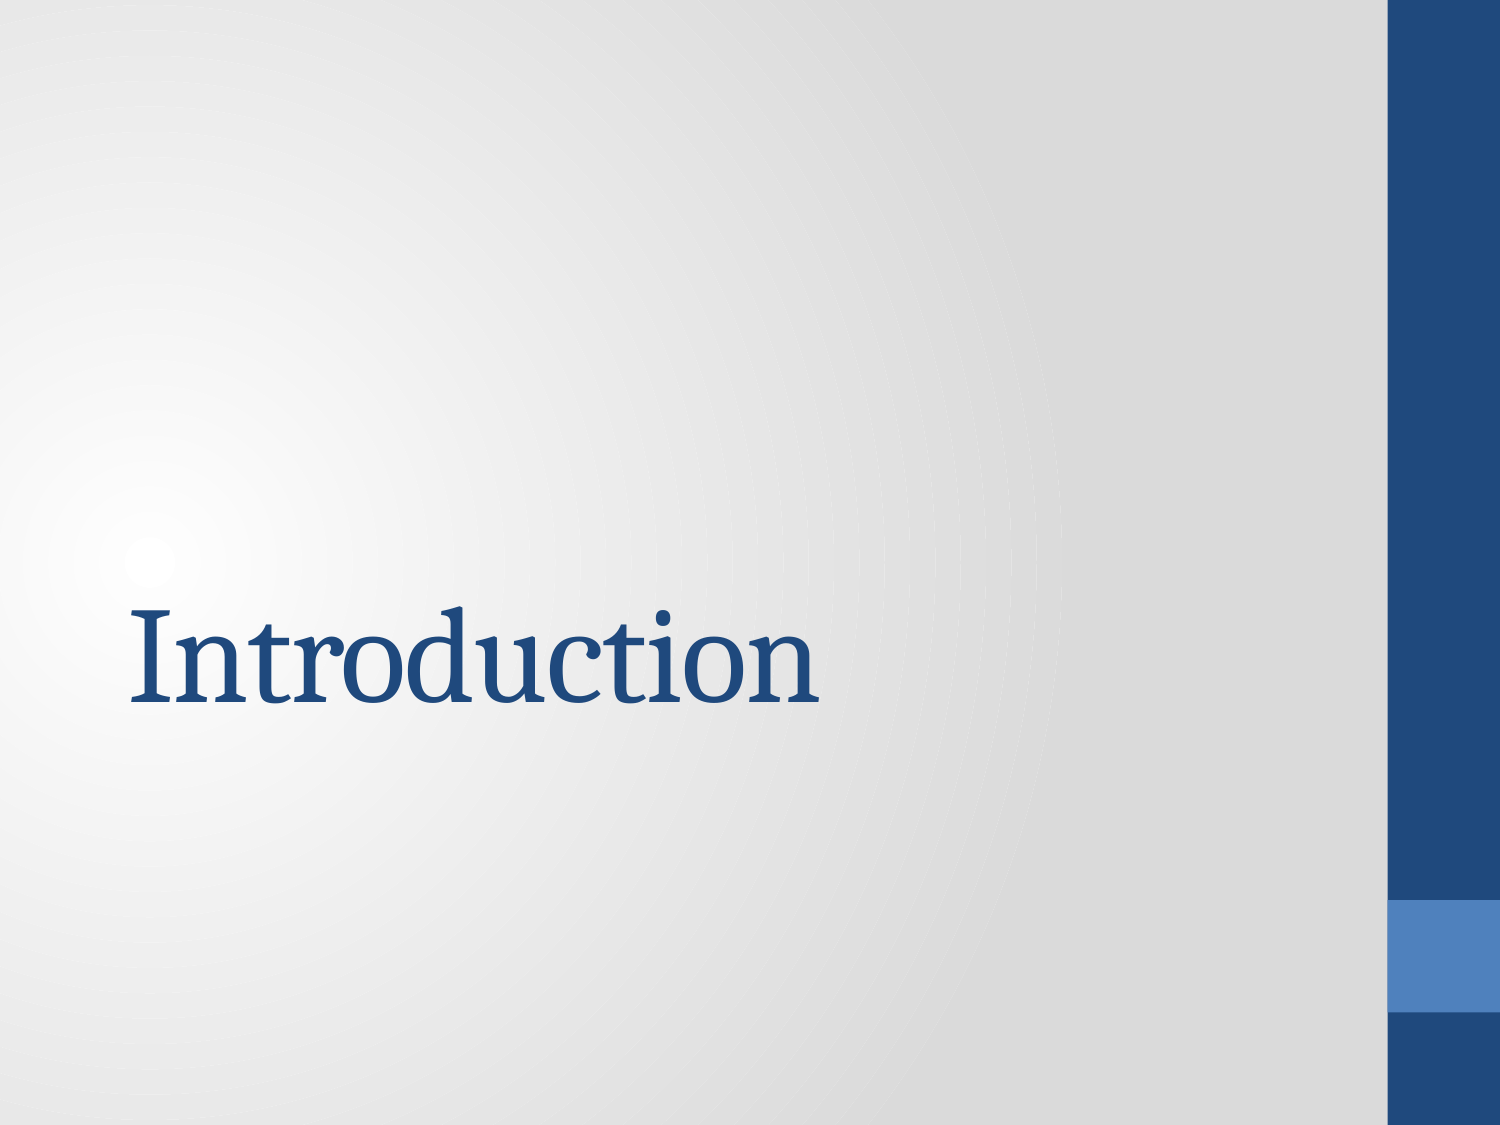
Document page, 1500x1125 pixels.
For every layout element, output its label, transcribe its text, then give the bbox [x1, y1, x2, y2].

title Introduction [112, 312, 1350, 738]
